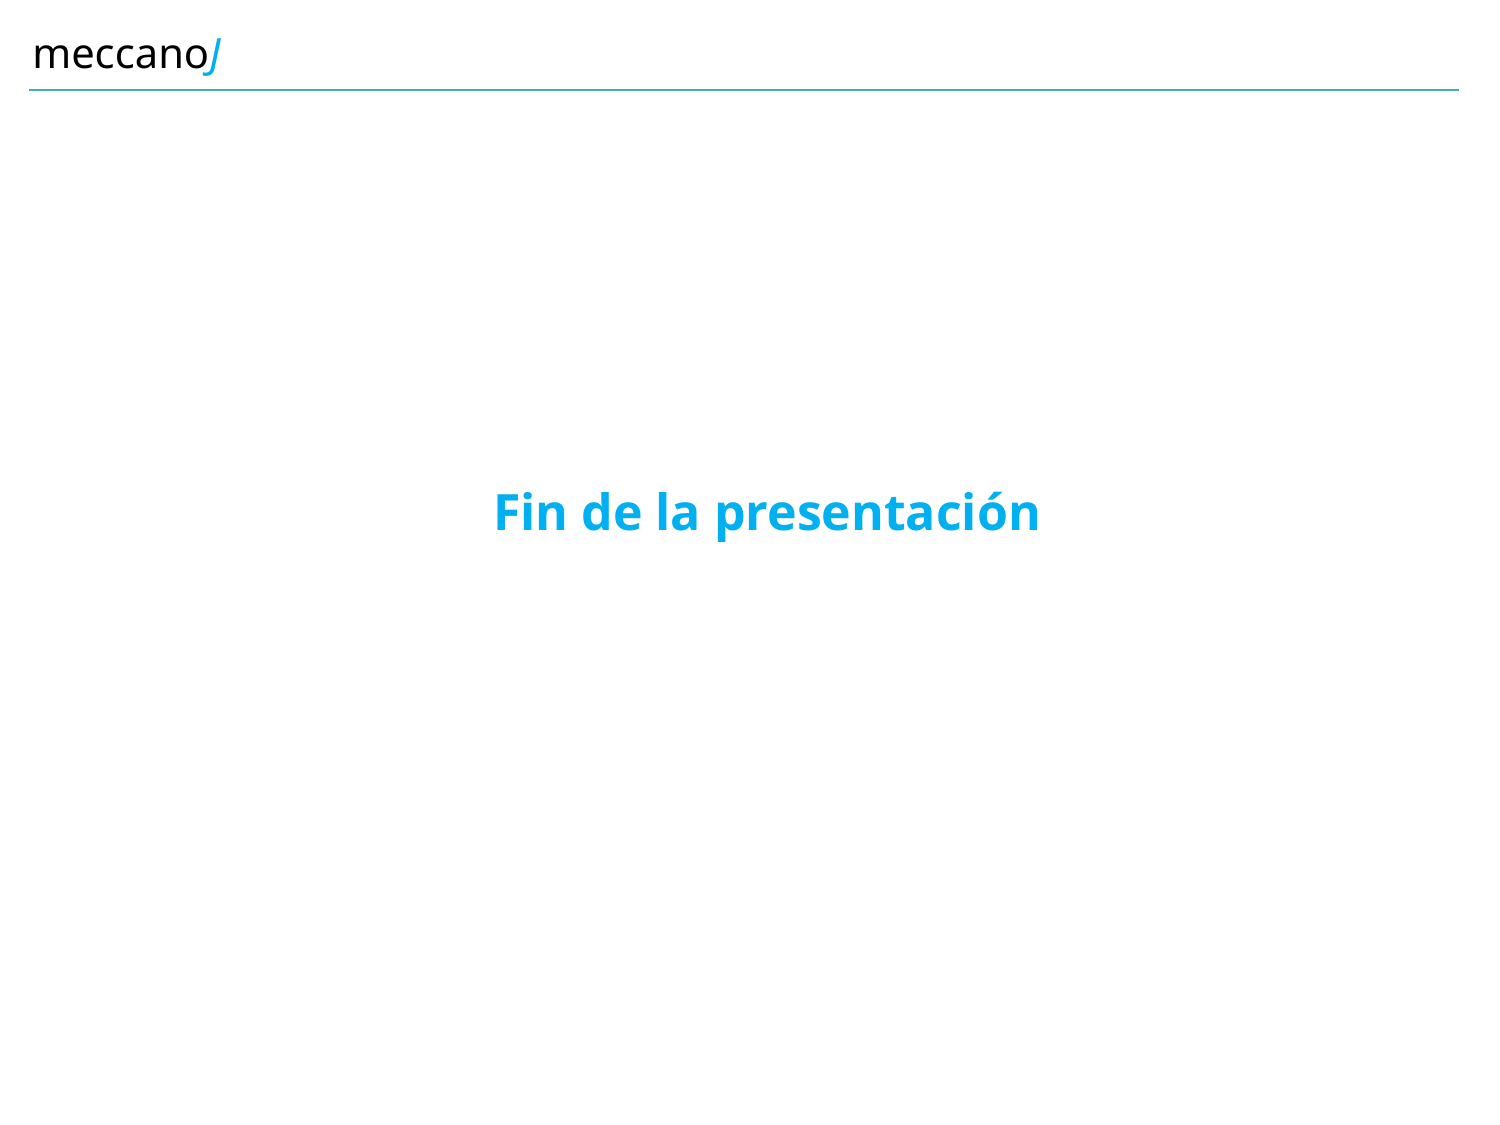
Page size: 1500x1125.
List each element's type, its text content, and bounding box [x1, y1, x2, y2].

text_box Fin de la presentación [478, 473, 1152, 609]
